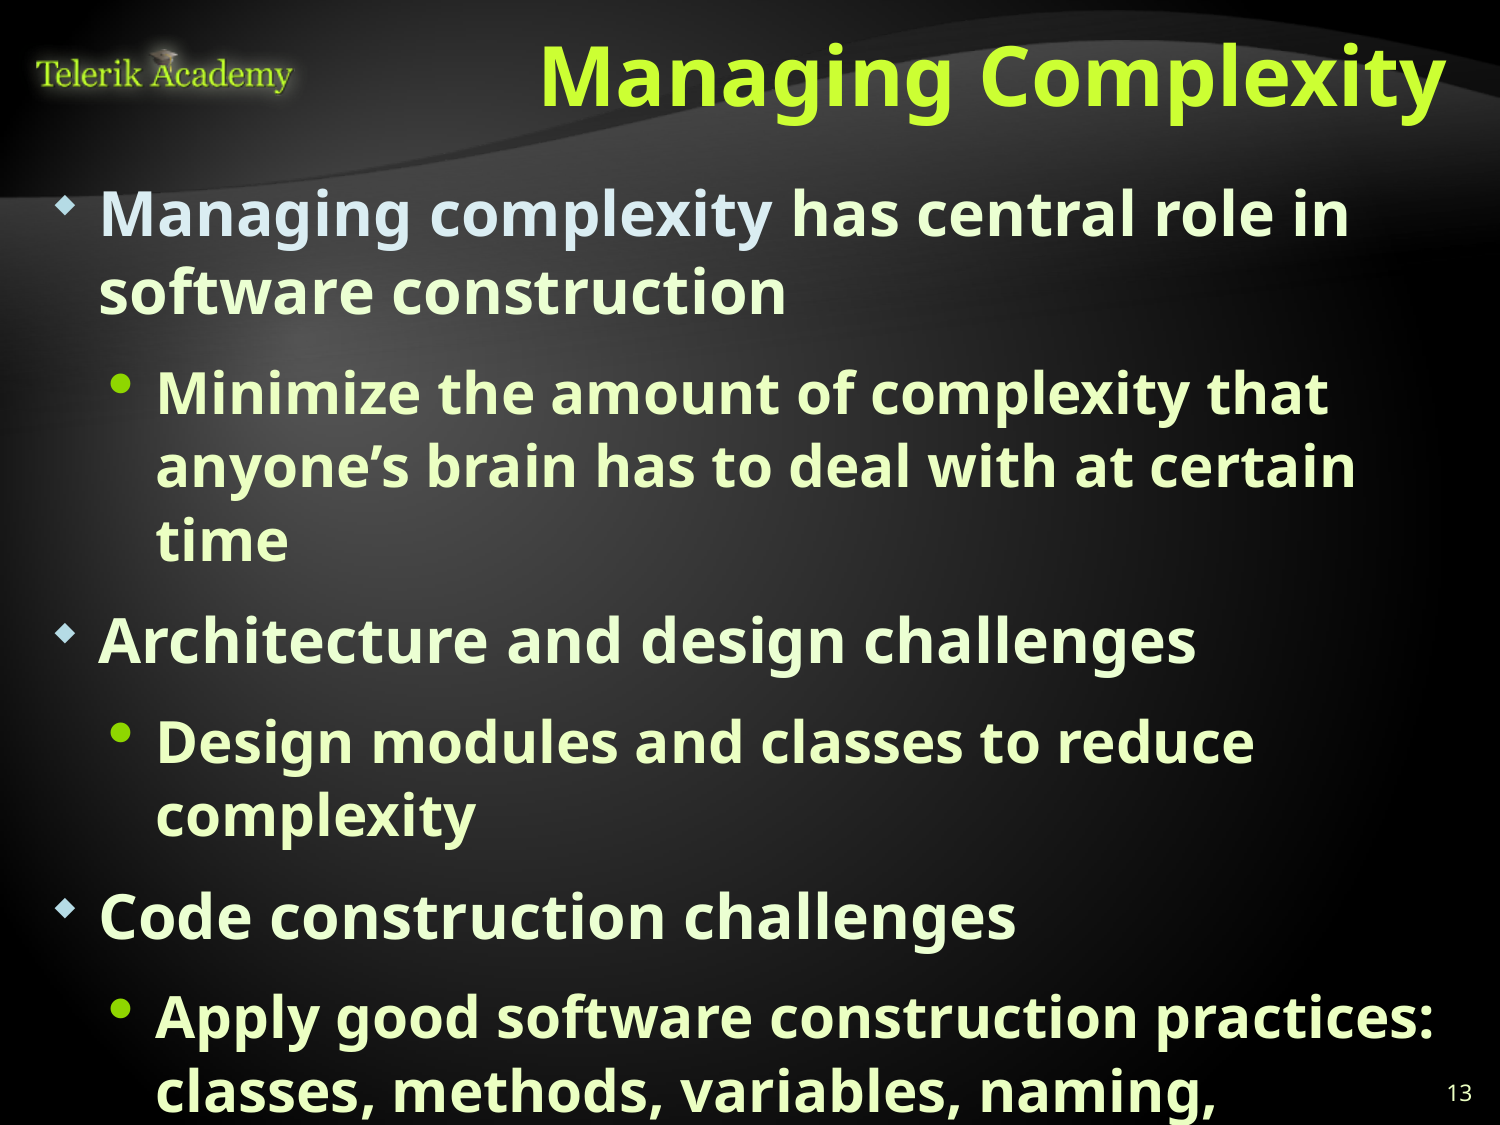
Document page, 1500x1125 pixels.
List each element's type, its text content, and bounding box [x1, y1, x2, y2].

title Managing Complexity [16, 12, 1463, 150]
picture [0, 0, 1500, 1125]
list Managing complexity has central role in software construction Minimize the amount of complexity that anyone’s brain has to deal with at certain time Architecture and design challenges Design modules and classes to reduce complexity Code construction challenges Apply good software construction practices: classes, methods, variables, naming, statements, error handling, formatting, comments, etc. [37, 162, 1463, 1100]
slide_number 13 [1412, 1074, 1488, 1113]
